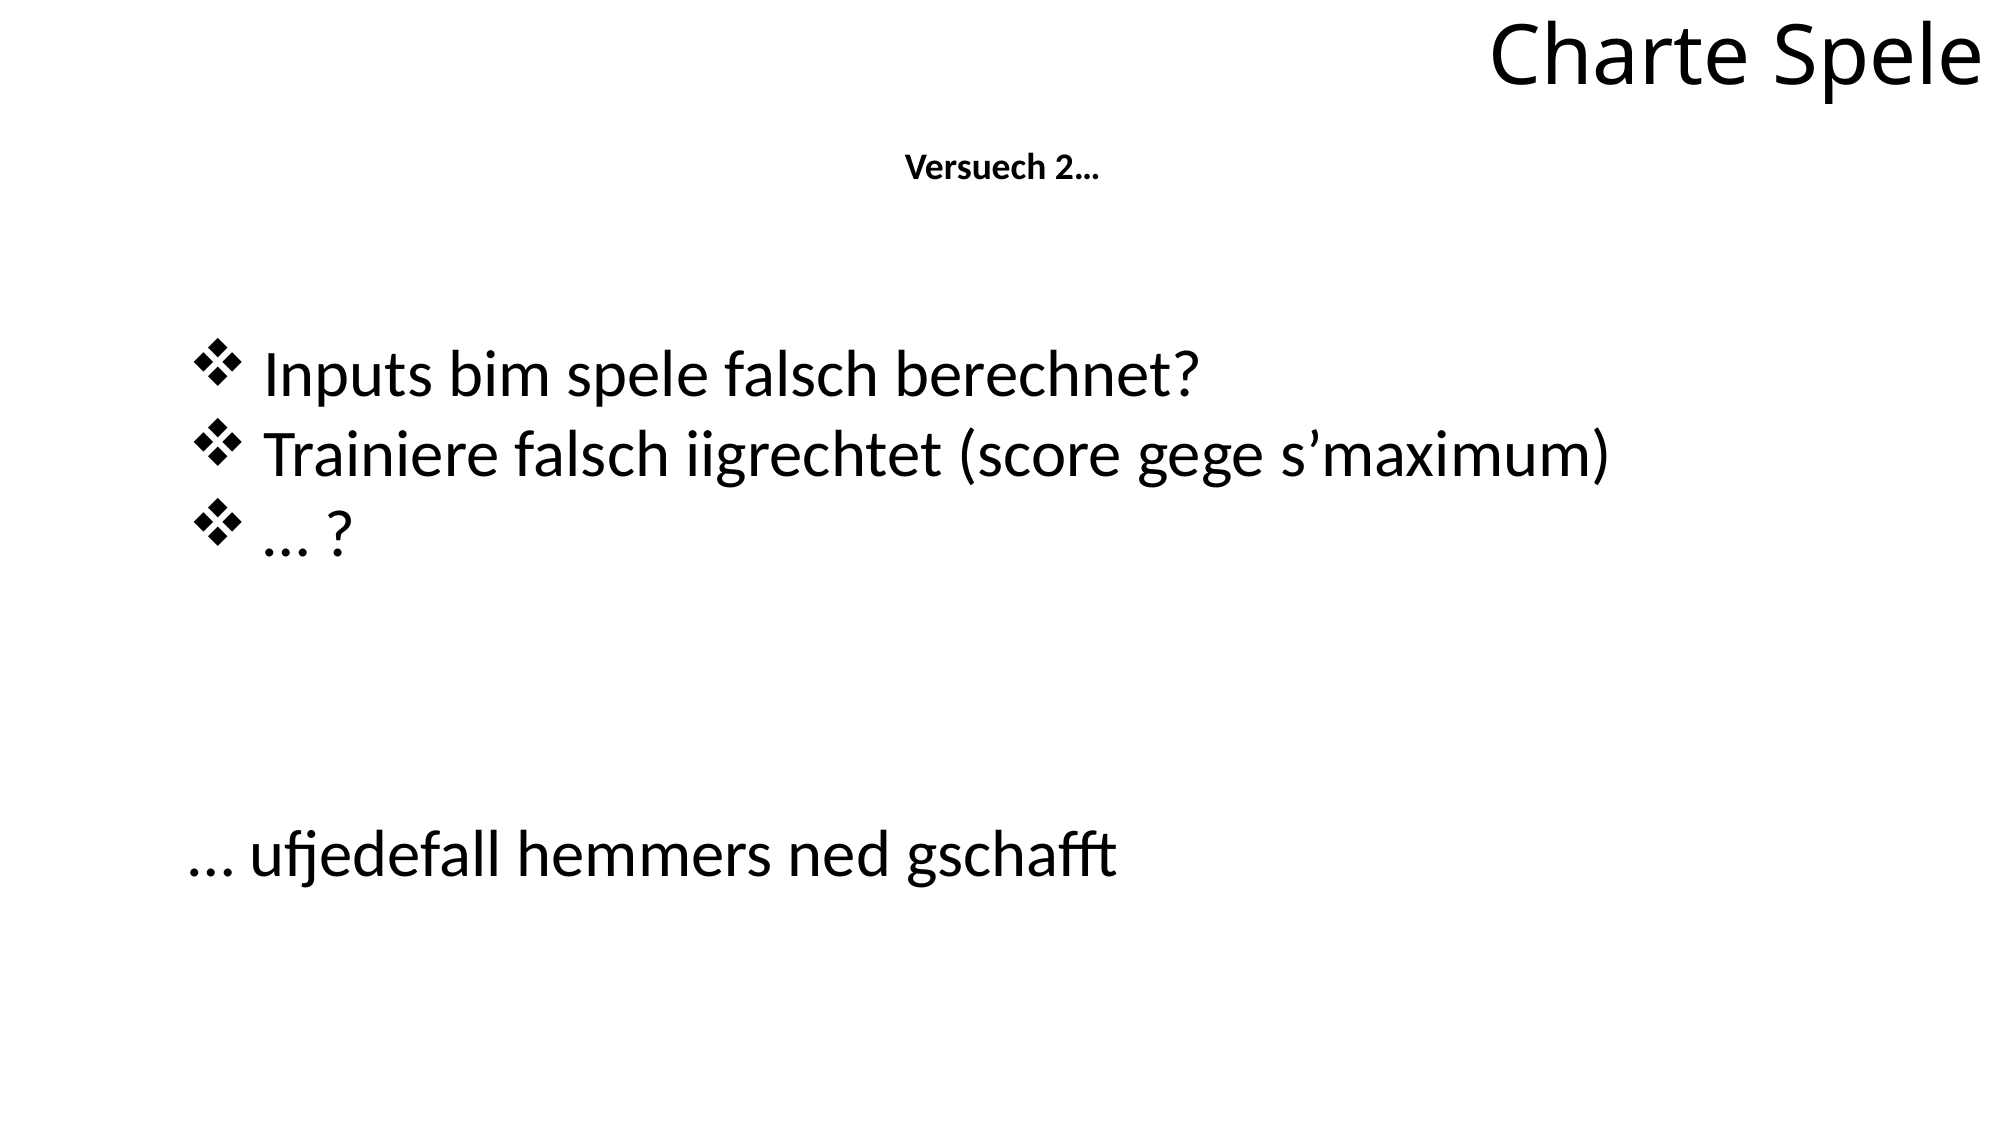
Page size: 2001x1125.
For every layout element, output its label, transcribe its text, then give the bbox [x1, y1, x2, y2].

text_box Charte Spele [1032, 0, 2000, 109]
text_box Versuech 2… [222, 134, 1783, 194]
text_box Inputs bim spele falsch berechnet? Trainiere falsch iigrechtet (score gege s’maximum) … ? … ufjedefall hemmers ned gschafft [173, 322, 2000, 1058]
